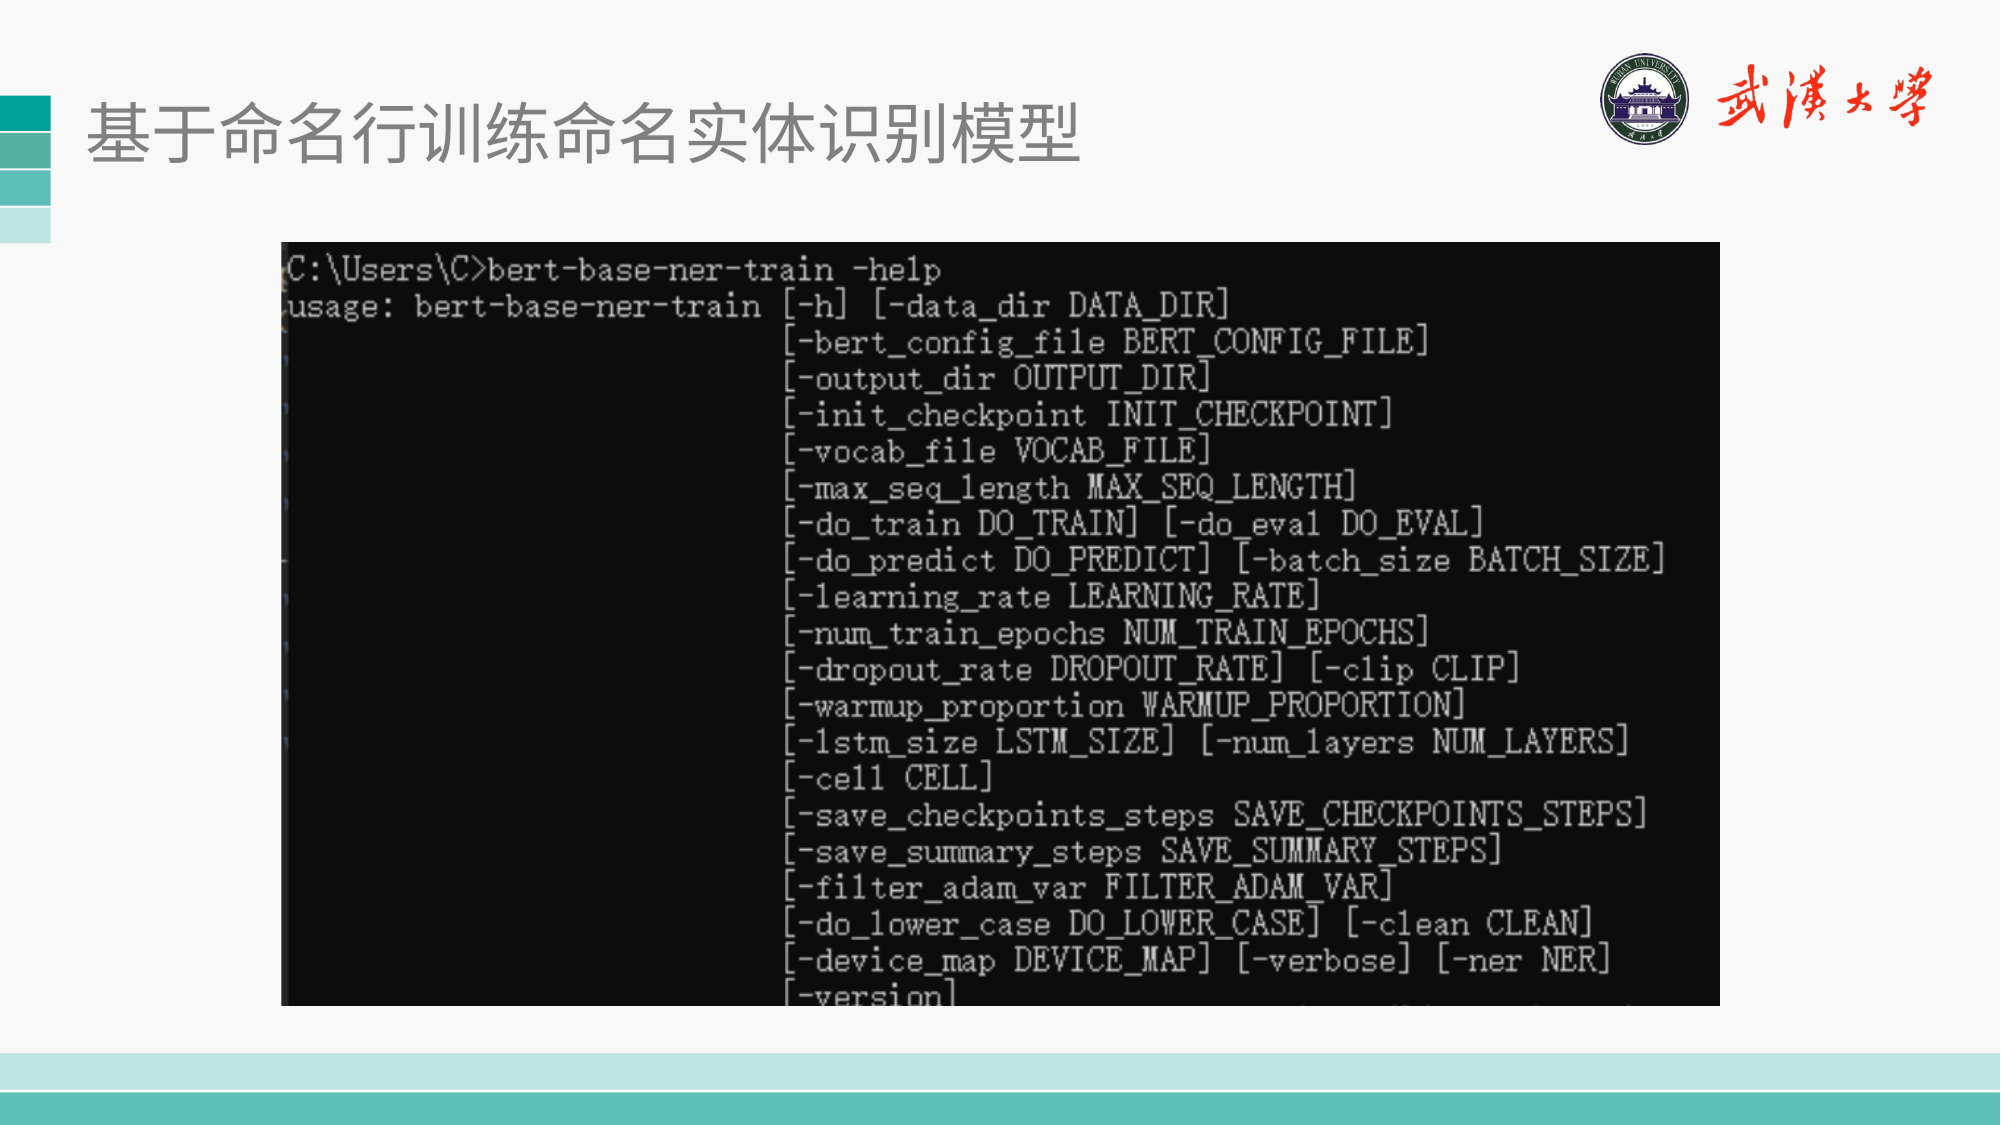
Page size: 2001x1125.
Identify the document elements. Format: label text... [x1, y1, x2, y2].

picture [280, 242, 1720, 1006]
title 基于命名行训练命名实体识别模型 [68, 91, 1546, 172]
picture [1711, 58, 1932, 137]
slide_number [1325, 1042, 1863, 1103]
picture [1600, 53, 1689, 145]
